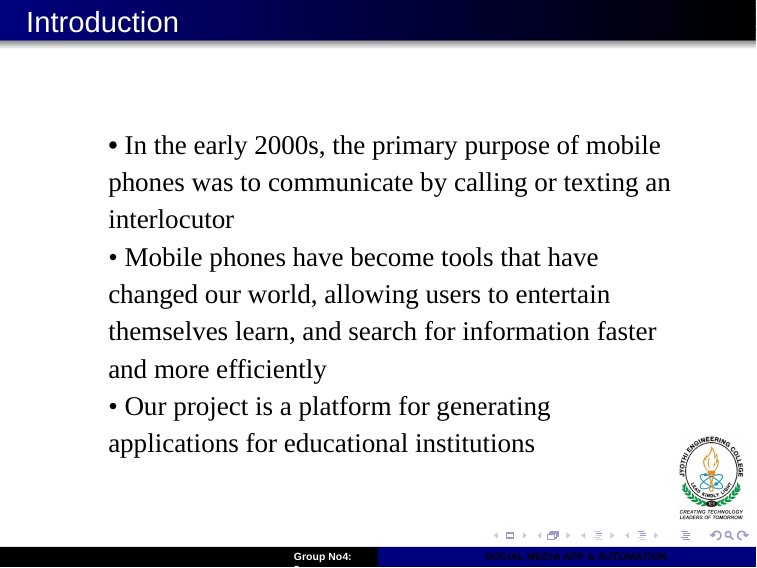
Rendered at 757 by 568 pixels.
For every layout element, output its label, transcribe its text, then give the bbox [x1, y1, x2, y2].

title Introduction [23, 0, 209, 41]
text_box • In the early 2000s, the primary purpose of mobile phones was to communicate by calling or texting an interlocutor • Mobile phones have become tools that have changed our world, allowing users to entertain themselves learn, and search for information faster and more efficiently • Our project is a platform for generating applications for educational institutions [93, 107, 701, 480]
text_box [0, 546, 757, 568]
text_box [0, 0, 756, 49]
picture [679, 436, 745, 520]
